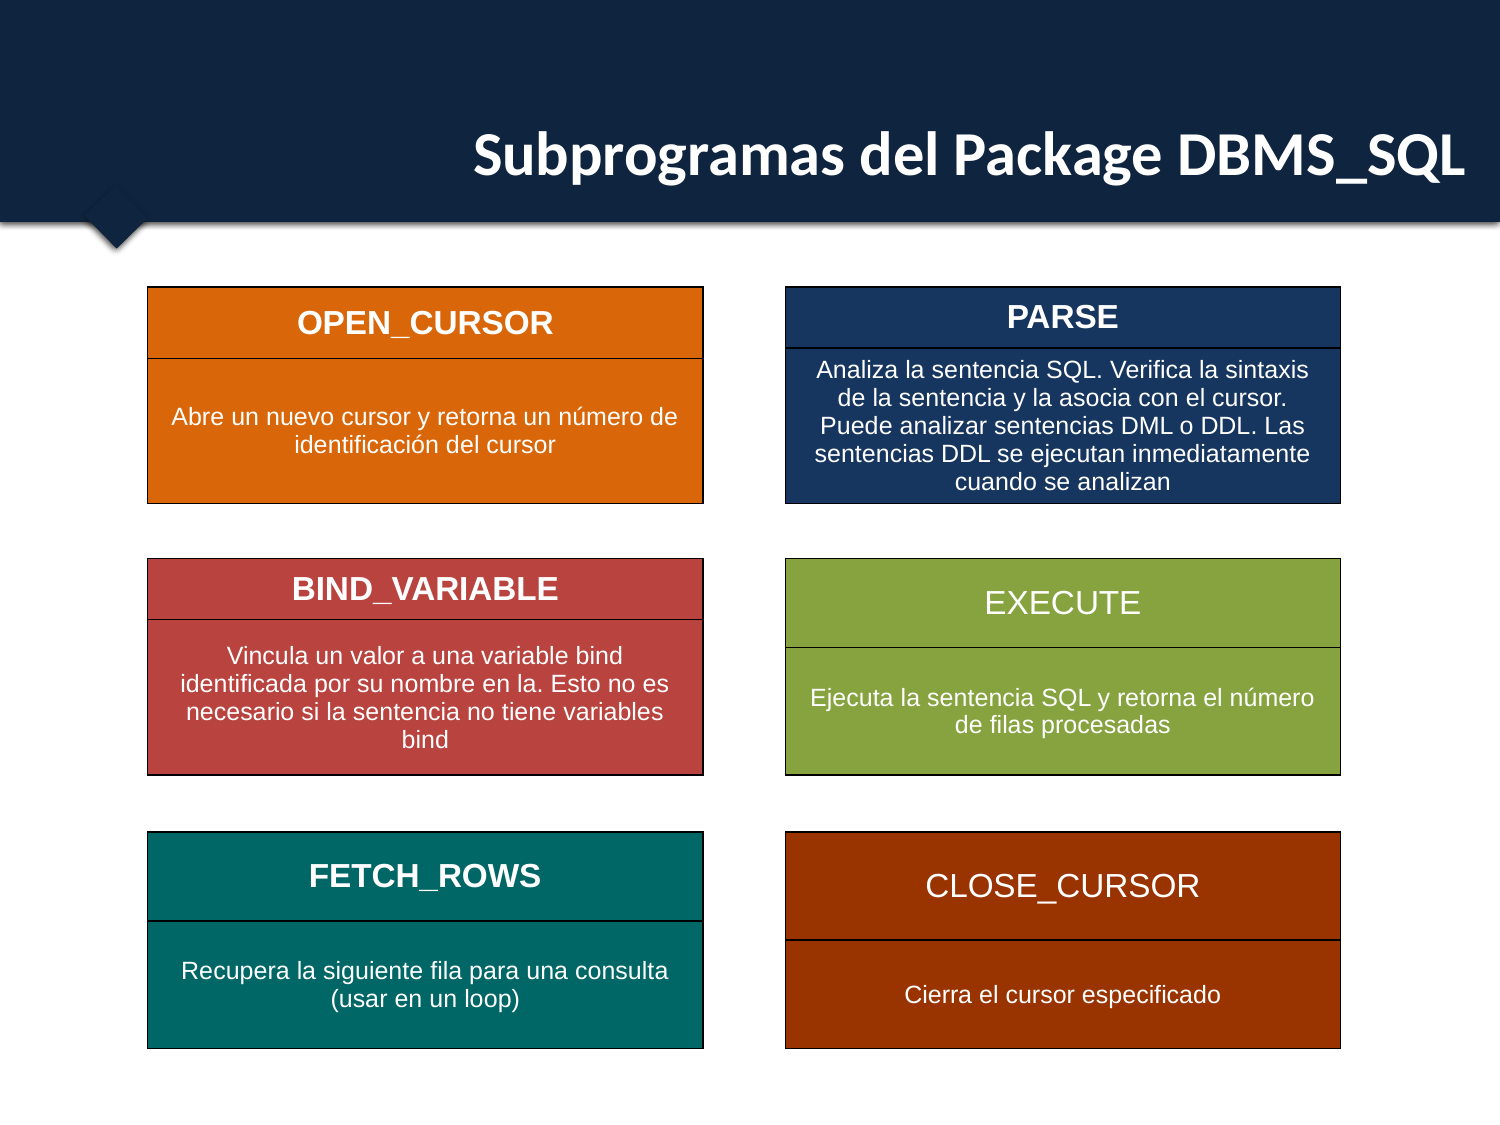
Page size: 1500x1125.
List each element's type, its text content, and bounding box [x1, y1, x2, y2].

table_cell Vincula un valor a una variable bind identificada por su nombre en la. Esto no es necesario si la sentencia no tiene variables bind [148, 620, 702, 774]
table_header EXECUTE [786, 559, 1340, 647]
table_cell Abre un nuevo cursor y retorna un número de identificación del cursor [148, 359, 702, 503]
table_cell Recupera la siguiente fila para una consulta (usar en un loop) [148, 922, 702, 1048]
table_header CLOSE_CURSOR [786, 833, 1340, 939]
table_cell Cierra el cursor especificado [786, 941, 1340, 1048]
table_header FETCH_ROWS [148, 833, 702, 920]
table_cell Ejecuta la sentencia SQL y retorna el número de filas procesadas [786, 648, 1340, 774]
table_header PARSE [786, 288, 1340, 347]
title Subprogramas del Package DBMS_SQL [29, 31, 1483, 271]
table_cell Analiza la sentencia SQL. Verifica la sintaxis de la sentencia y la asocia con el cursor. Puede analizar sentencias DML o DDL. Las sentencias DDL se ejecutan inmediatamente cuando se analizan [786, 349, 1340, 503]
table_header OPEN_CURSOR [148, 288, 702, 358]
table_header BIND_VARIABLE [148, 559, 702, 619]
